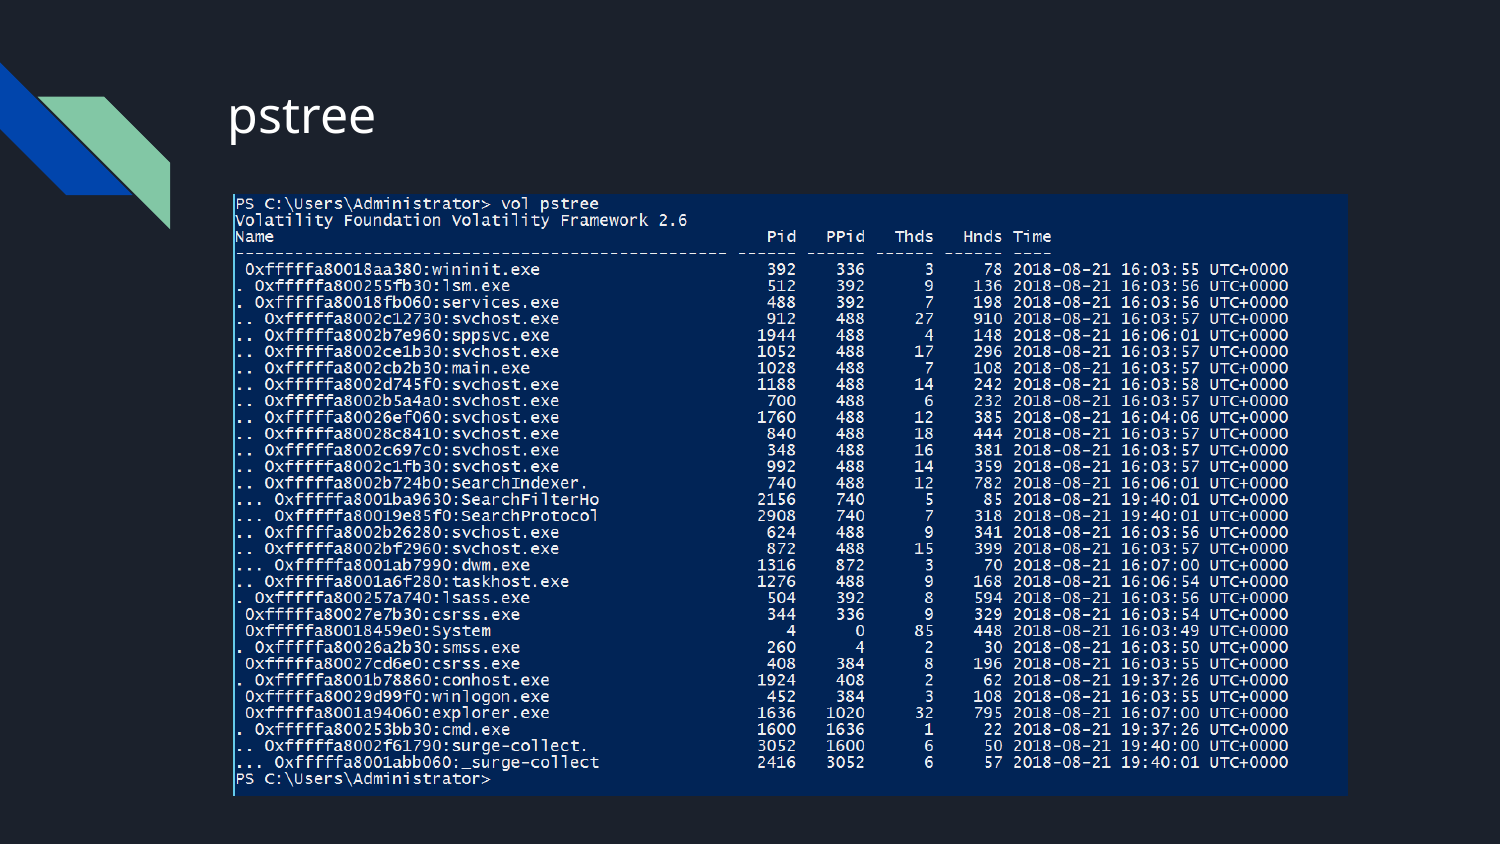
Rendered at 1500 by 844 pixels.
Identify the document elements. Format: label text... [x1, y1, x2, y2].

picture [232, 193, 1348, 796]
title pstree [212, 64, 1368, 215]
